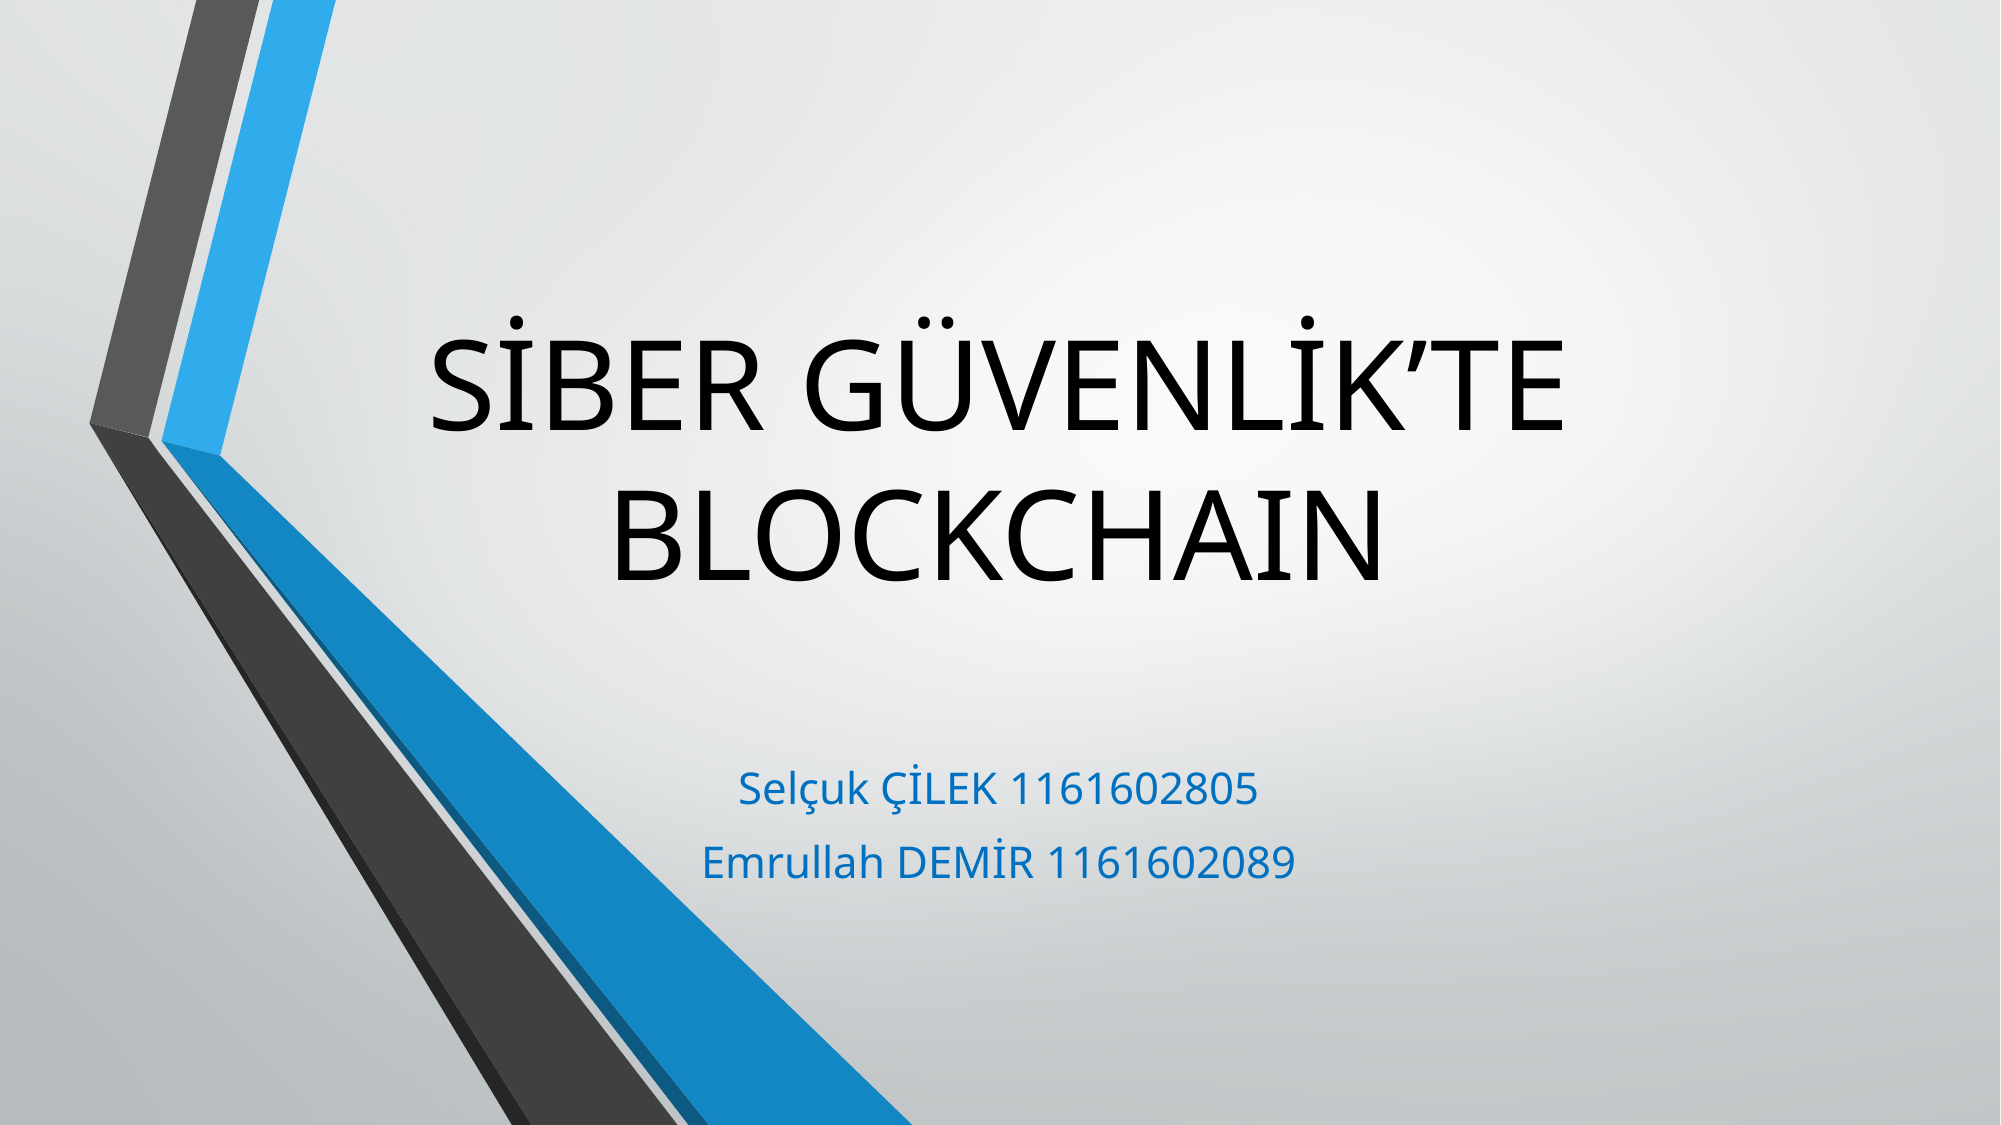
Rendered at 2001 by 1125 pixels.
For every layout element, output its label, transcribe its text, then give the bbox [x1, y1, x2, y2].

title SİBER GÜVENLİK’TE BLOCKCHAIN [195, 67, 1802, 614]
subtitle Selçuk ÇİLEK 1161602805 Emrullah DEMİR 1161602089 [274, 753, 1723, 895]
